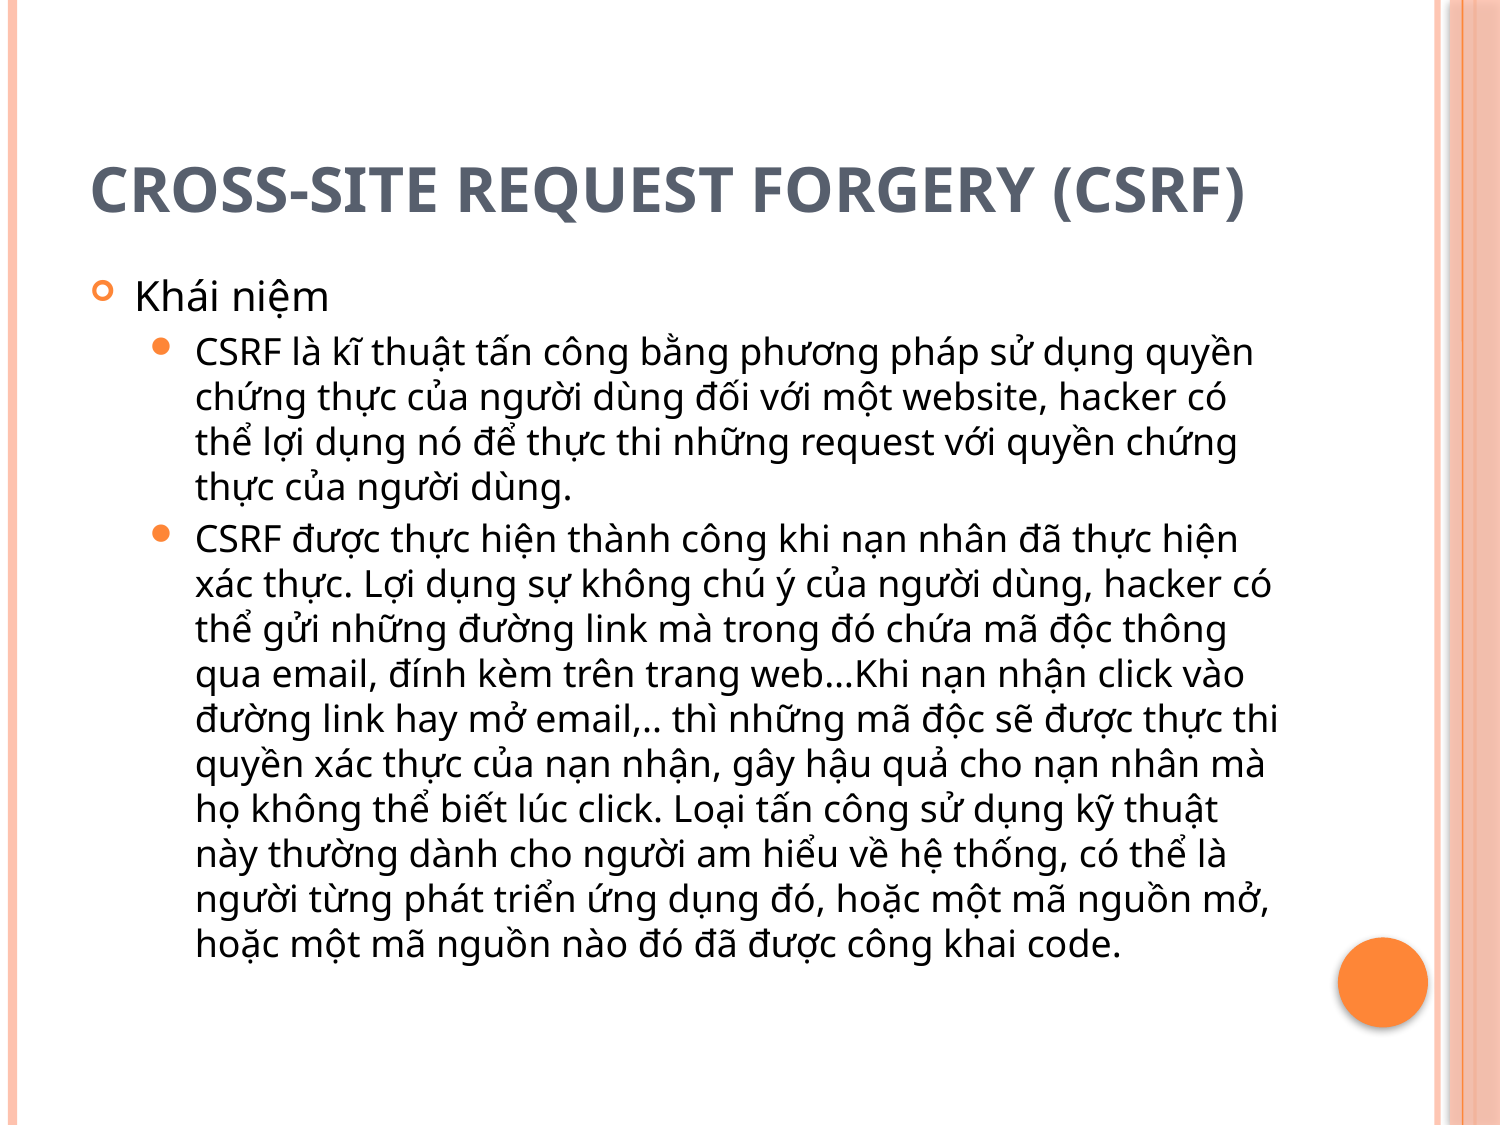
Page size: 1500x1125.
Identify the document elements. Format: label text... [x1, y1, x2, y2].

title Cross-site Request Forgery (CSRF) [75, 45, 1300, 233]
list Khái niệm CSRF là kĩ thuật tấn công bằng phương pháp sử dụng quyền chứng thực của người dùng đối với một website, hacker có thể lợi dụng nó để thực thi những request với quyền chứng thực của người dùng. CSRF được thực hiện thành công khi nạn nhân đã thực hiện xác thực. Lợi dụng sự không chú ý của người dùng, hacker có thể gửi những đường link mà trong đó chứa mã độc thông qua email, đính kèm trên trang web…Khi nạn nhận click vào đường link hay mở email,.. thì những mã độc sẽ được thực thi quyền xác thực của nạn nhận, gây hậu quả cho nạn nhân mà họ không thể biết lúc click. Loại tấn công sử dụng kỹ thuật này thường dành cho người am hiểu về hệ thống, có thể là người từng phát triển ứng dụng đó, hoặc một mã nguồn mở, hoặc một mã nguồn nào đó đã được công khai code. [75, 262, 1300, 1062]
